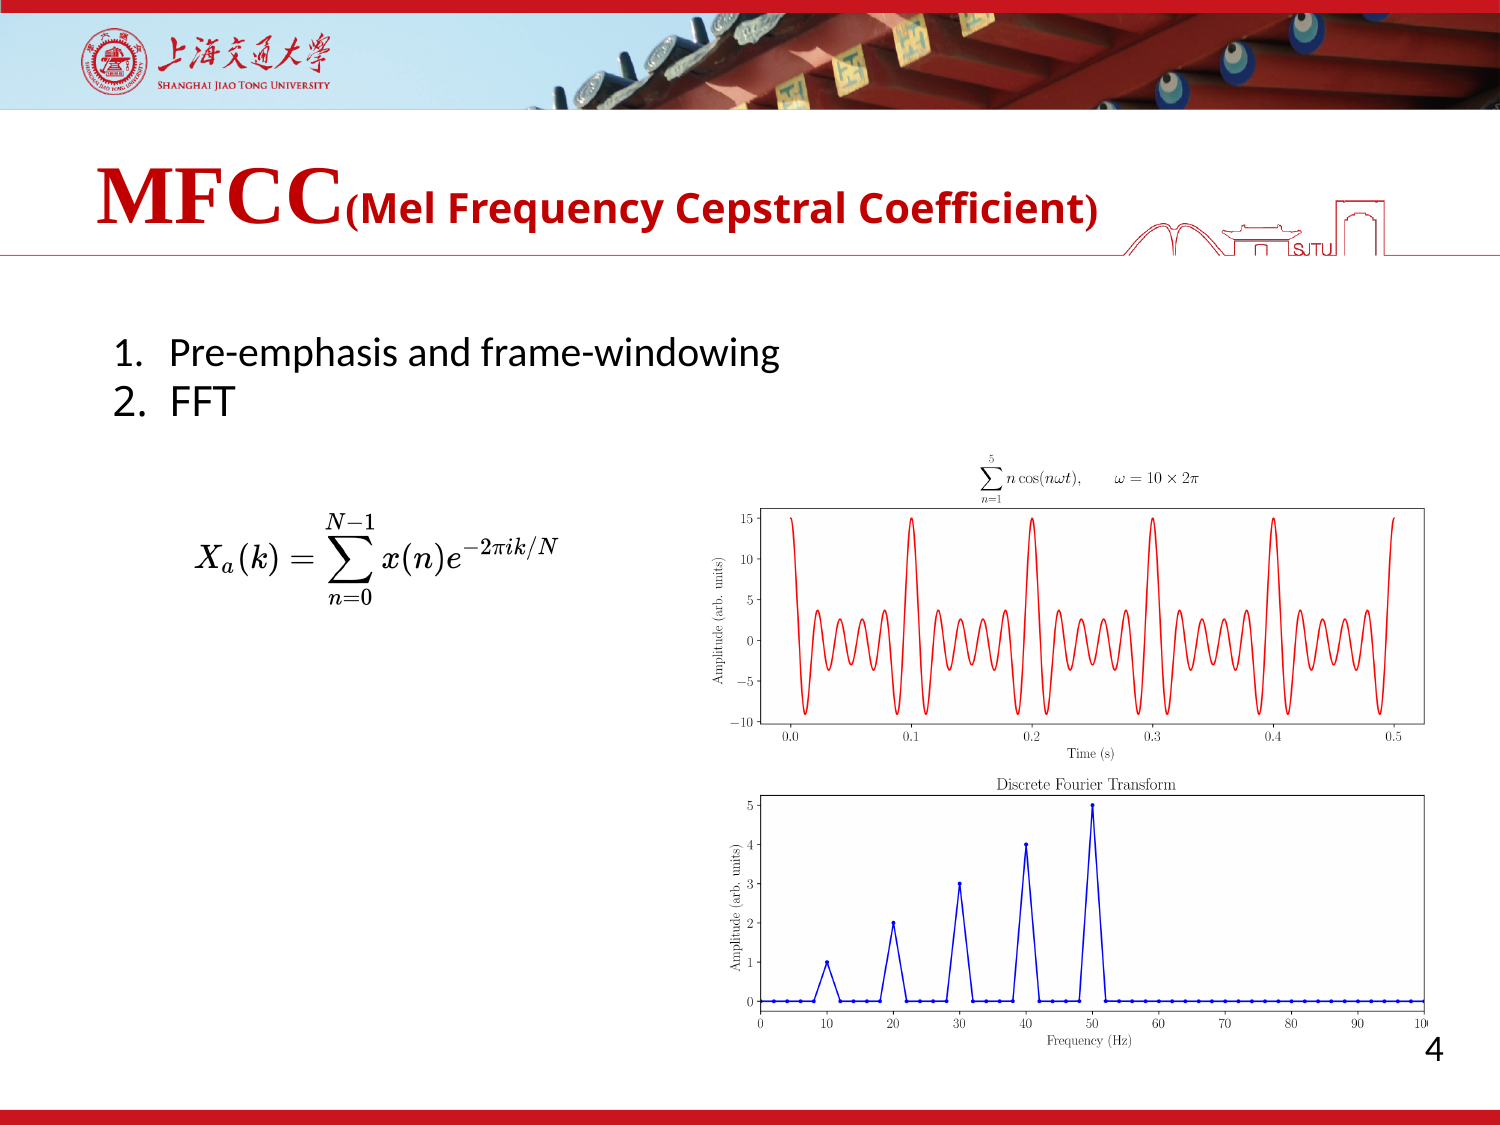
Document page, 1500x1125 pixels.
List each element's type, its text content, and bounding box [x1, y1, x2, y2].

title MFCC(Mel Frequency Cepstral Coefficient) [81, 149, 1455, 244]
picture [0, 200, 1500, 256]
picture [0, 0, 1500, 110]
picture [193, 505, 563, 611]
picture [706, 452, 1428, 1051]
text_box Pre-emphasis and frame-windowing FFT [98, 317, 1026, 483]
text_box 4 [1409, 1016, 1500, 1077]
